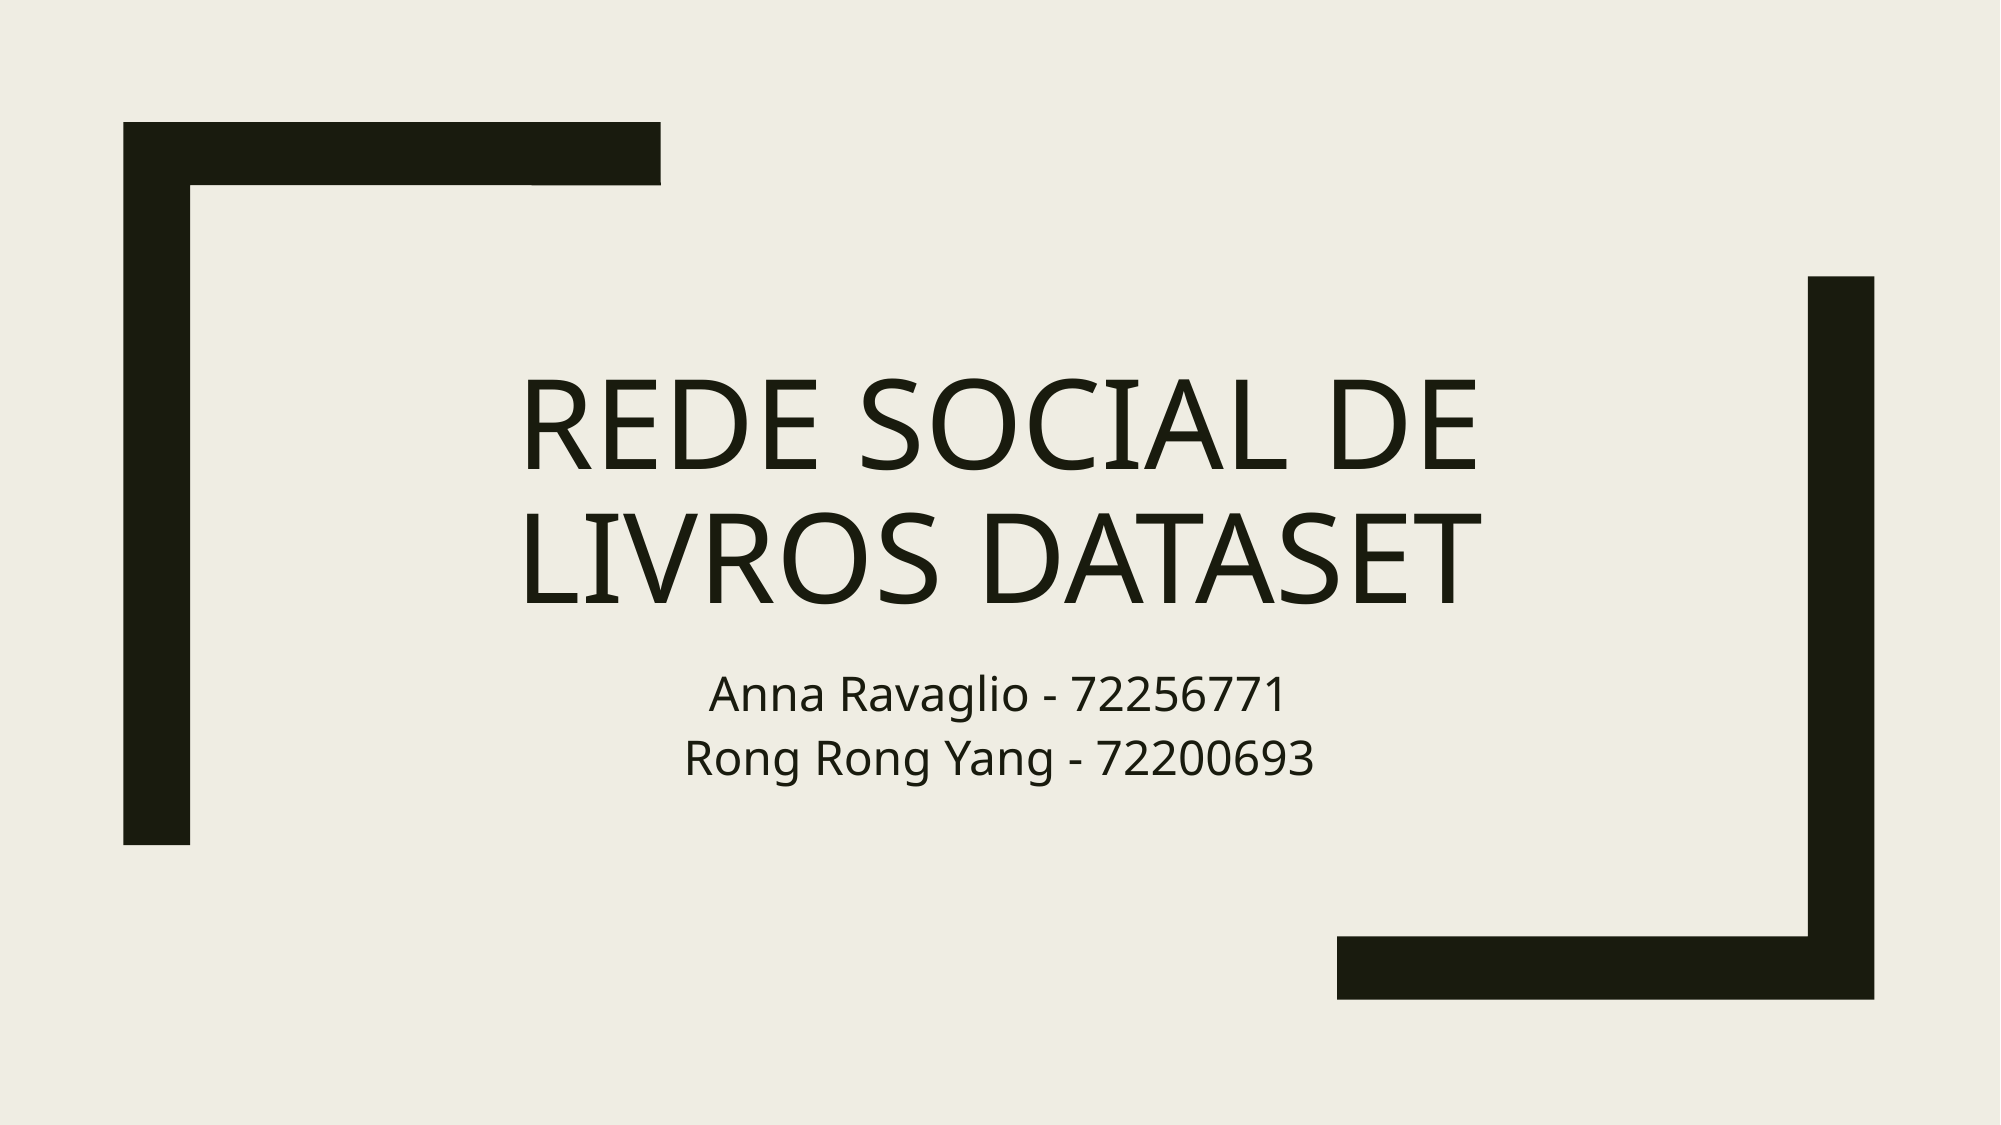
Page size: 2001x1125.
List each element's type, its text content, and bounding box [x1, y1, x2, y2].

title Rede social de livros dataset [314, 293, 1686, 638]
subtitle Anna Ravaglio - 72256771 Rong Rong Yang - 72200693 [439, 649, 1561, 828]
